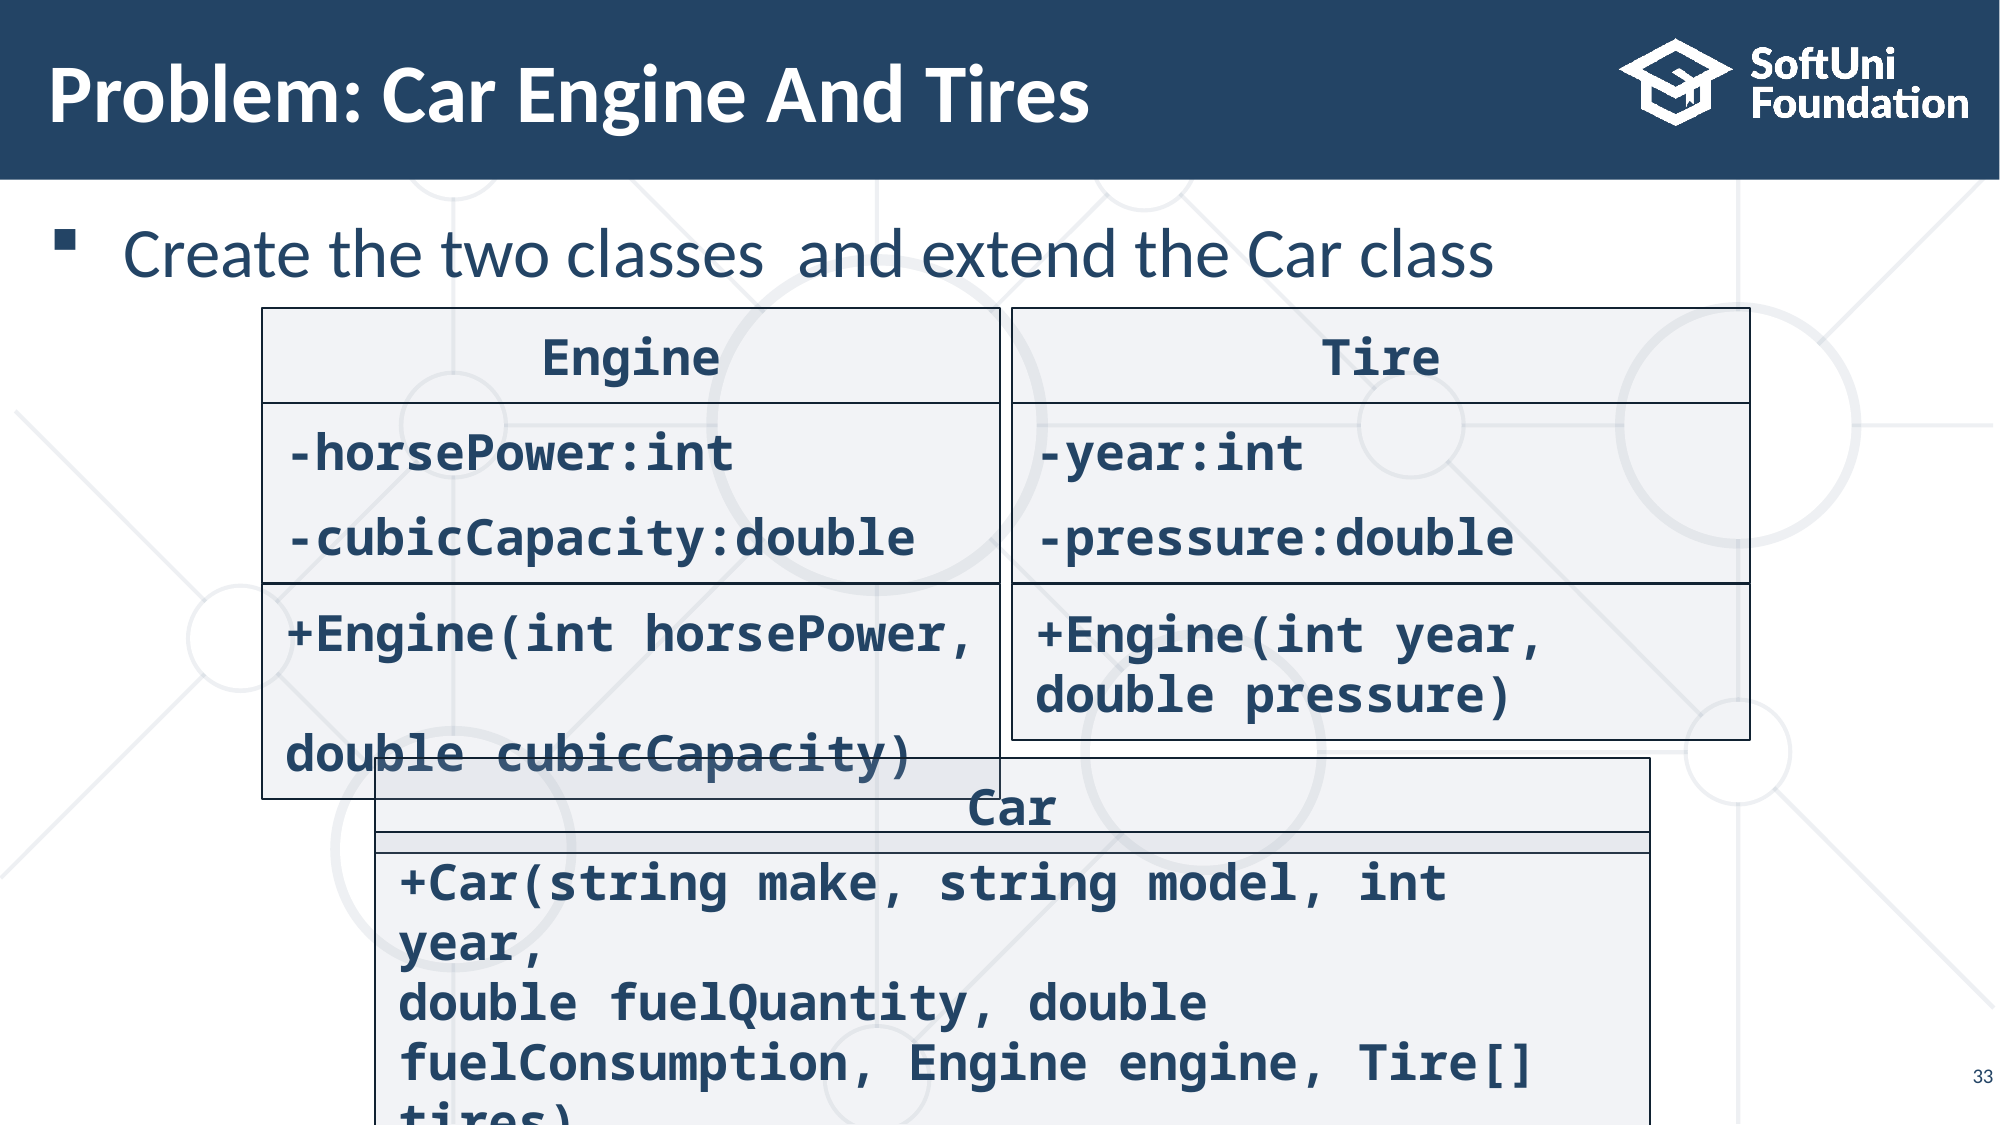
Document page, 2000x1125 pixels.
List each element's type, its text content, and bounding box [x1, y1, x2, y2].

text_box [261, 307, 1000, 742]
list Create the two classes and extend the Car class [31, 196, 1863, 325]
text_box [1011, 307, 1750, 742]
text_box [374, 757, 1650, 1051]
picture [1618, 38, 1968, 126]
slide_number 33 [1929, 1049, 2000, 1100]
title Problem: Car Engine And Tires [31, 16, 1591, 162]
